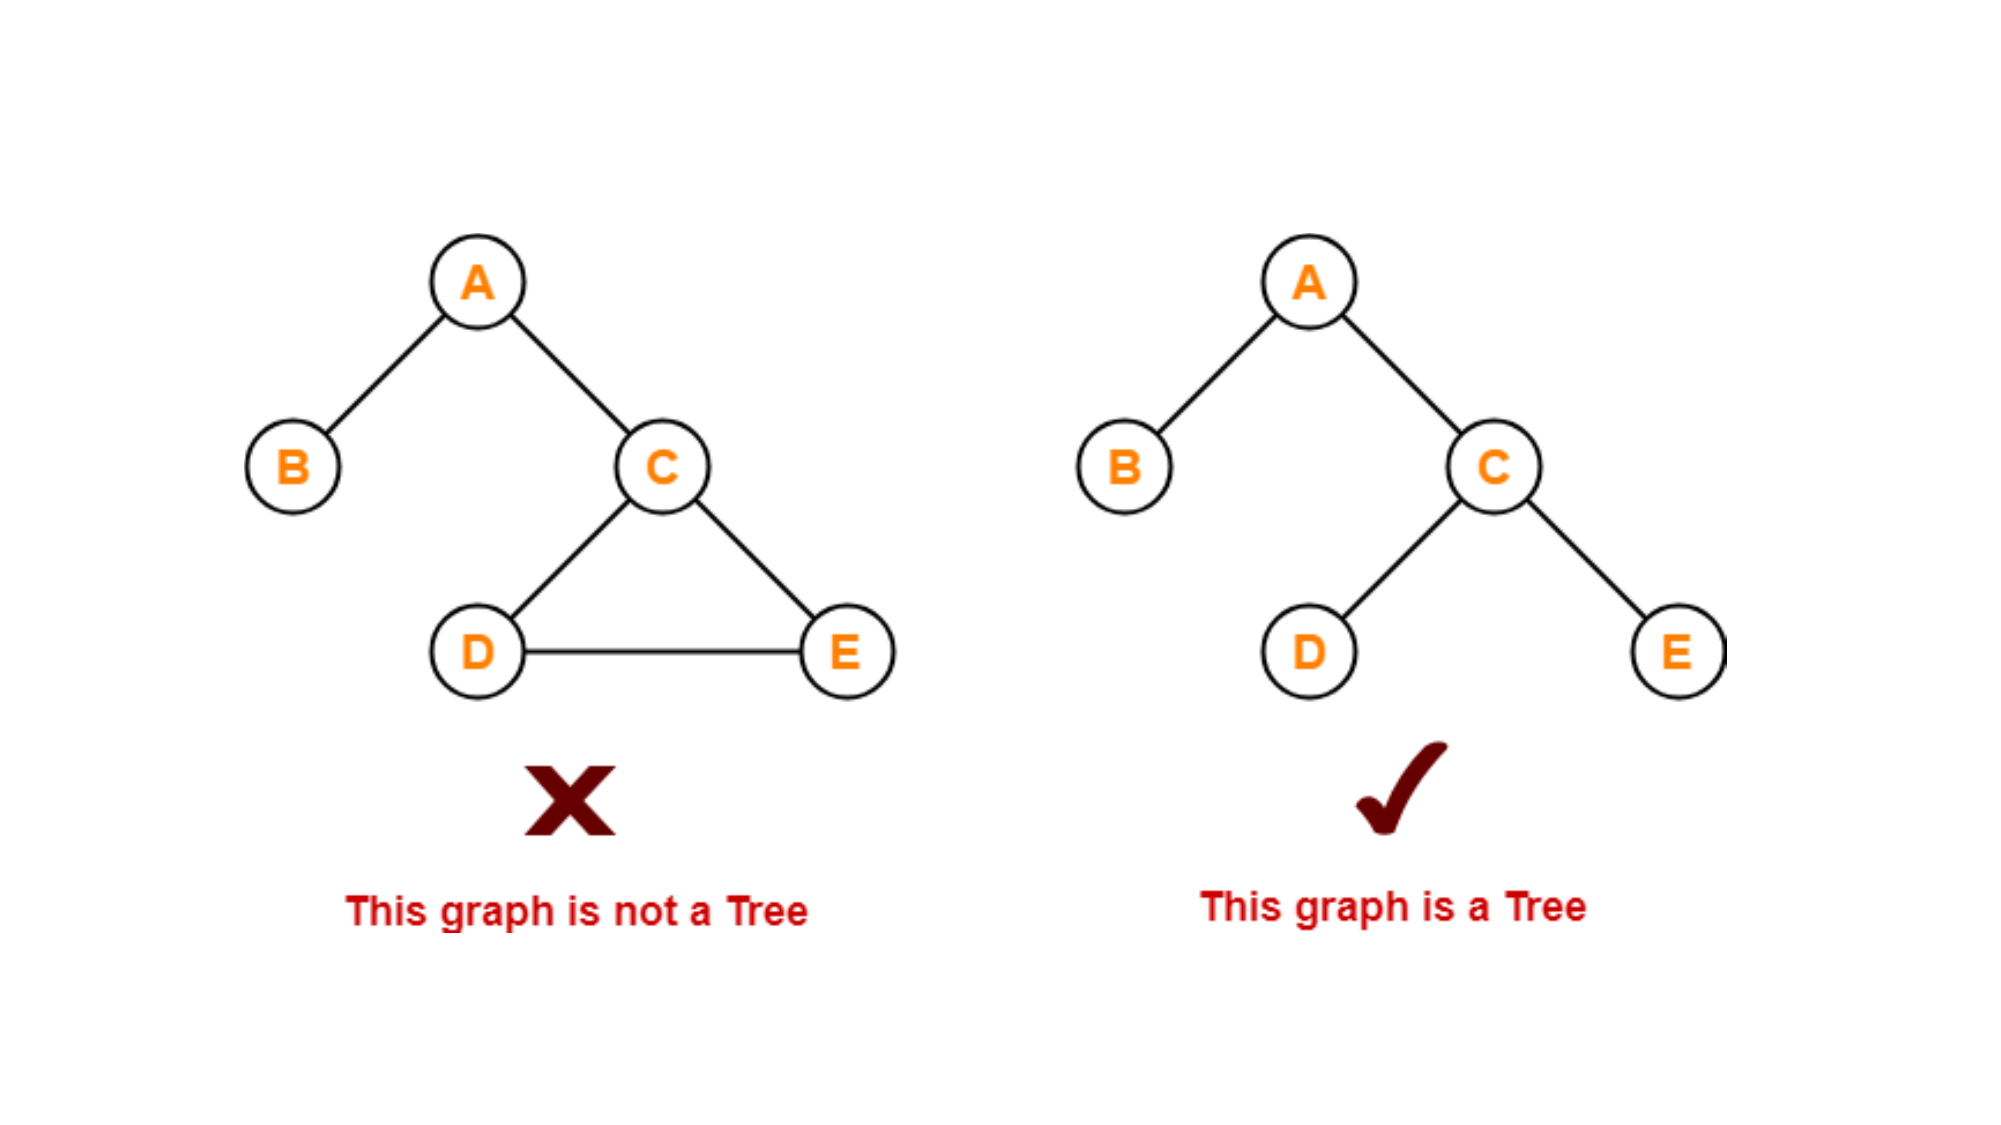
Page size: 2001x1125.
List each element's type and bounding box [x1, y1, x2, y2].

picture [244, 233, 1727, 933]
